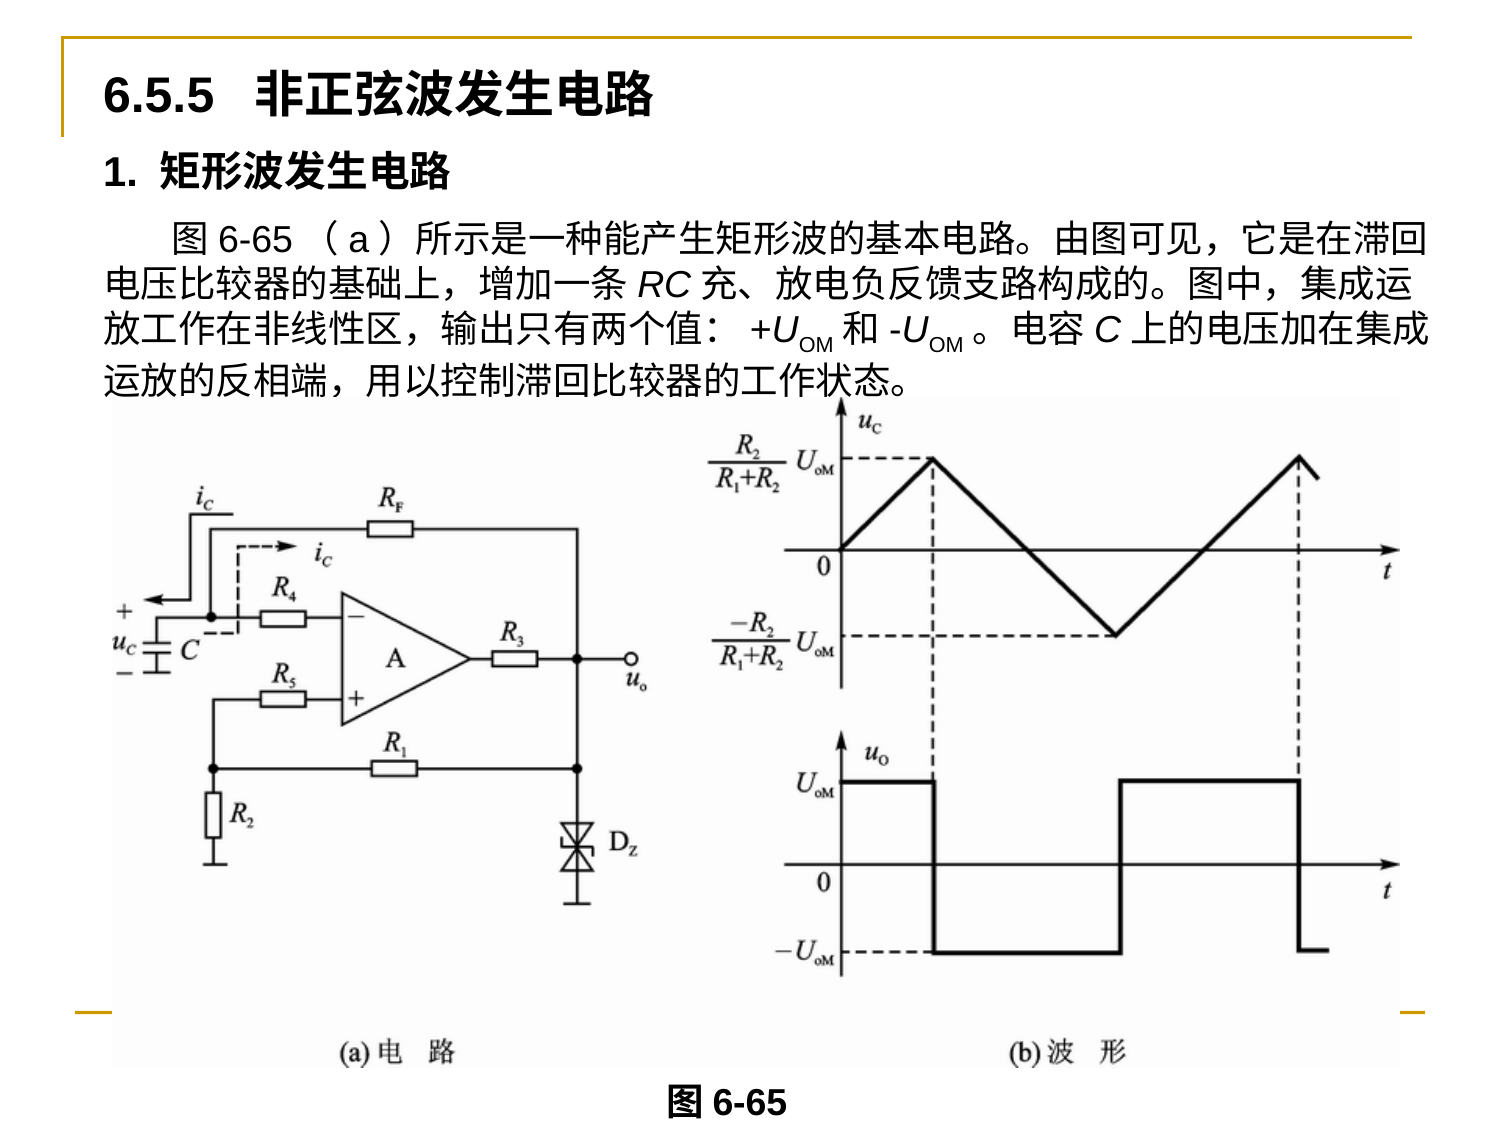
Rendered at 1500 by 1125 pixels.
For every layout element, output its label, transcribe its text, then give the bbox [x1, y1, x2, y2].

picture [111, 396, 1400, 1068]
text_box 图6-65 [608, 1077, 869, 1125]
text_box 6.5.5 非正弦波发生电路 1. 矩形波发生电路 图6-65（a）所示是一种能产生矩形波的基本电路。由图可见，它是在滞回电压比较器的基础上，增加一条RC充、放电负反馈支路构成的。图中，集成运放工作在非线性区，输出只有两个值：+UOM和-UOM。电容C上的电压加在集成运放的反相端，用以控制滞回比较器的工作状态。 [88, 54, 1459, 409]
